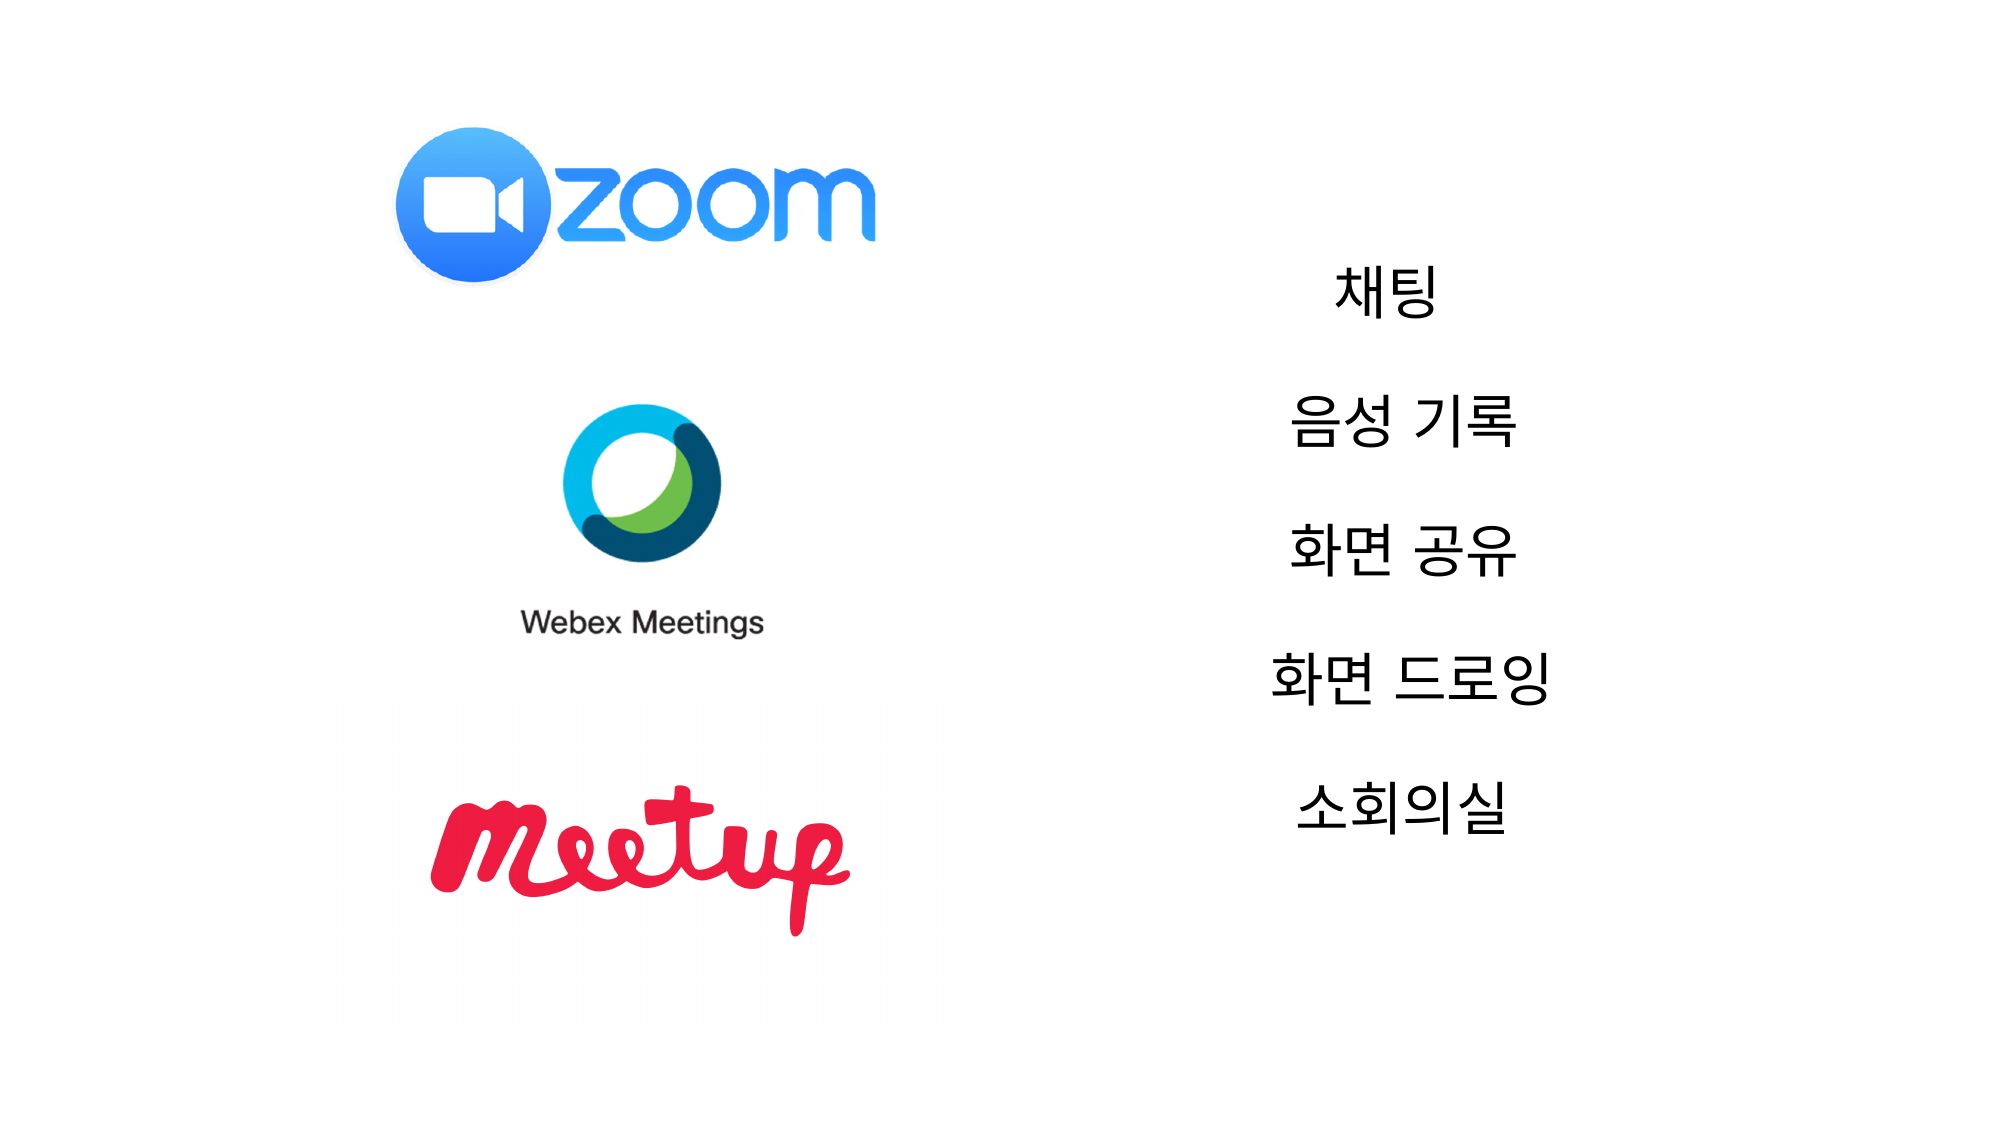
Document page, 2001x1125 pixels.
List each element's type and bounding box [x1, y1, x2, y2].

text_box [1255, 248, 1593, 851]
text_box [329, 66, 952, 1024]
